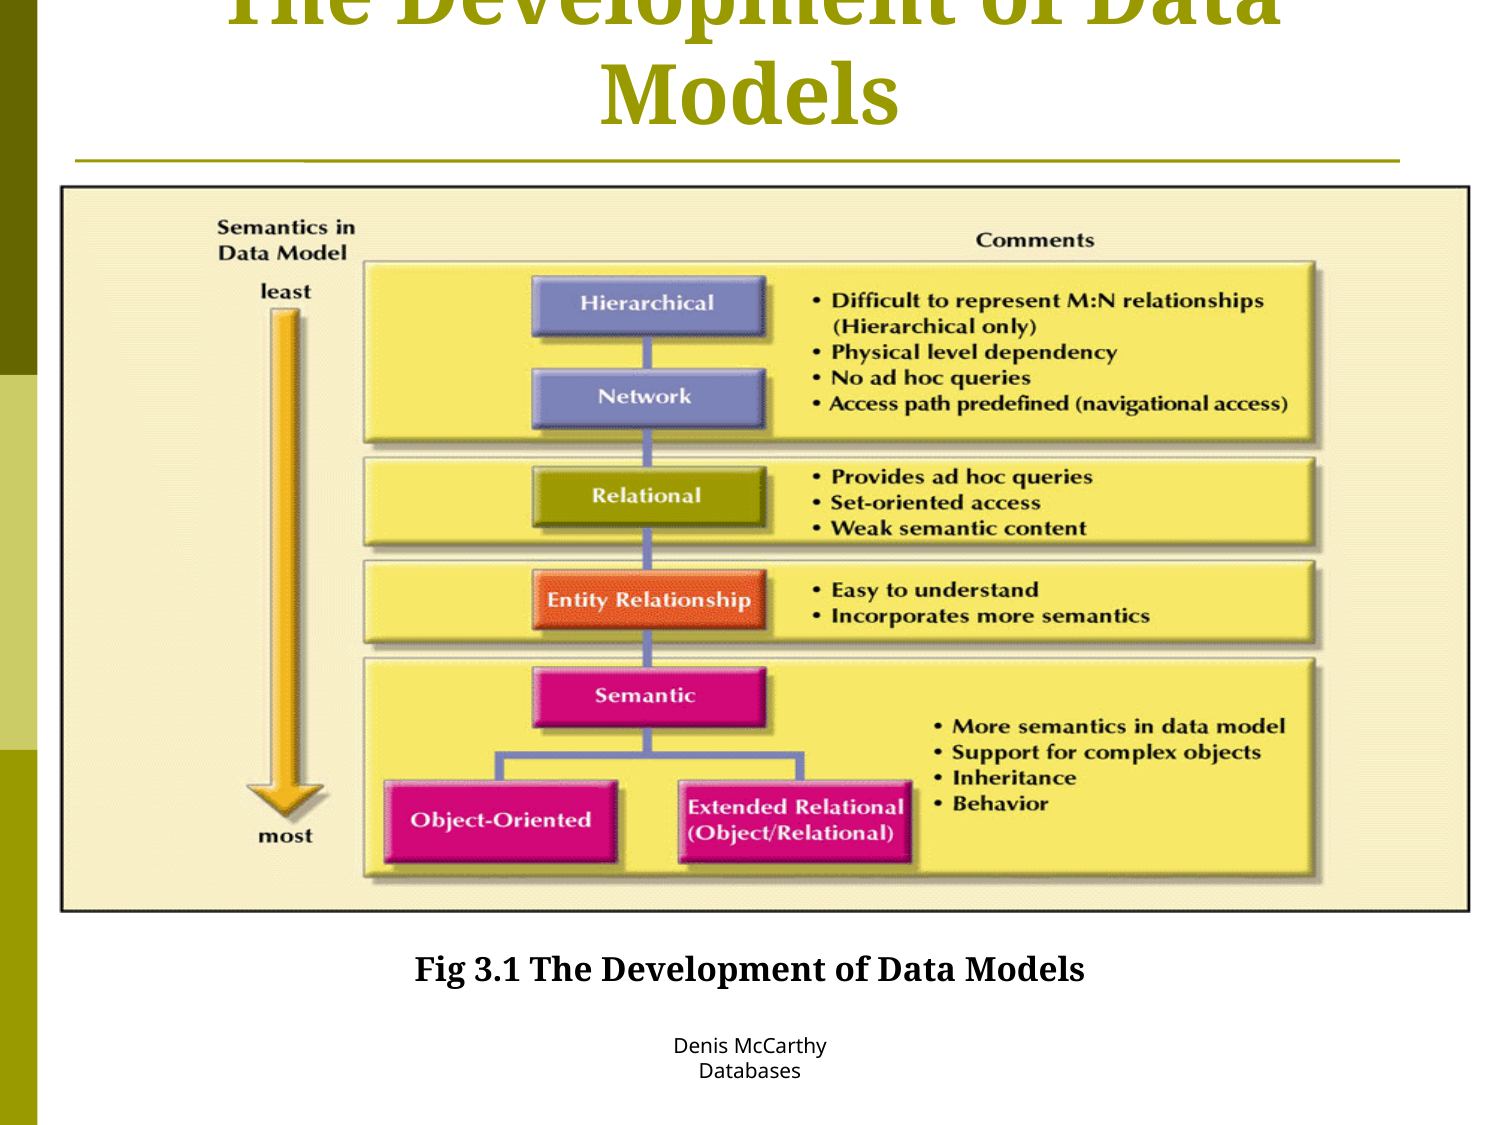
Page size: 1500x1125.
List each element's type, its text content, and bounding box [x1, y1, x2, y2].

footer Denis McCarthy Databases [512, 1024, 988, 1101]
title The Development of Data Models [74, 45, 1426, 150]
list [57, 172, 1471, 913]
text_box Fig 3.1 The Development of Data Models [399, 941, 1102, 996]
